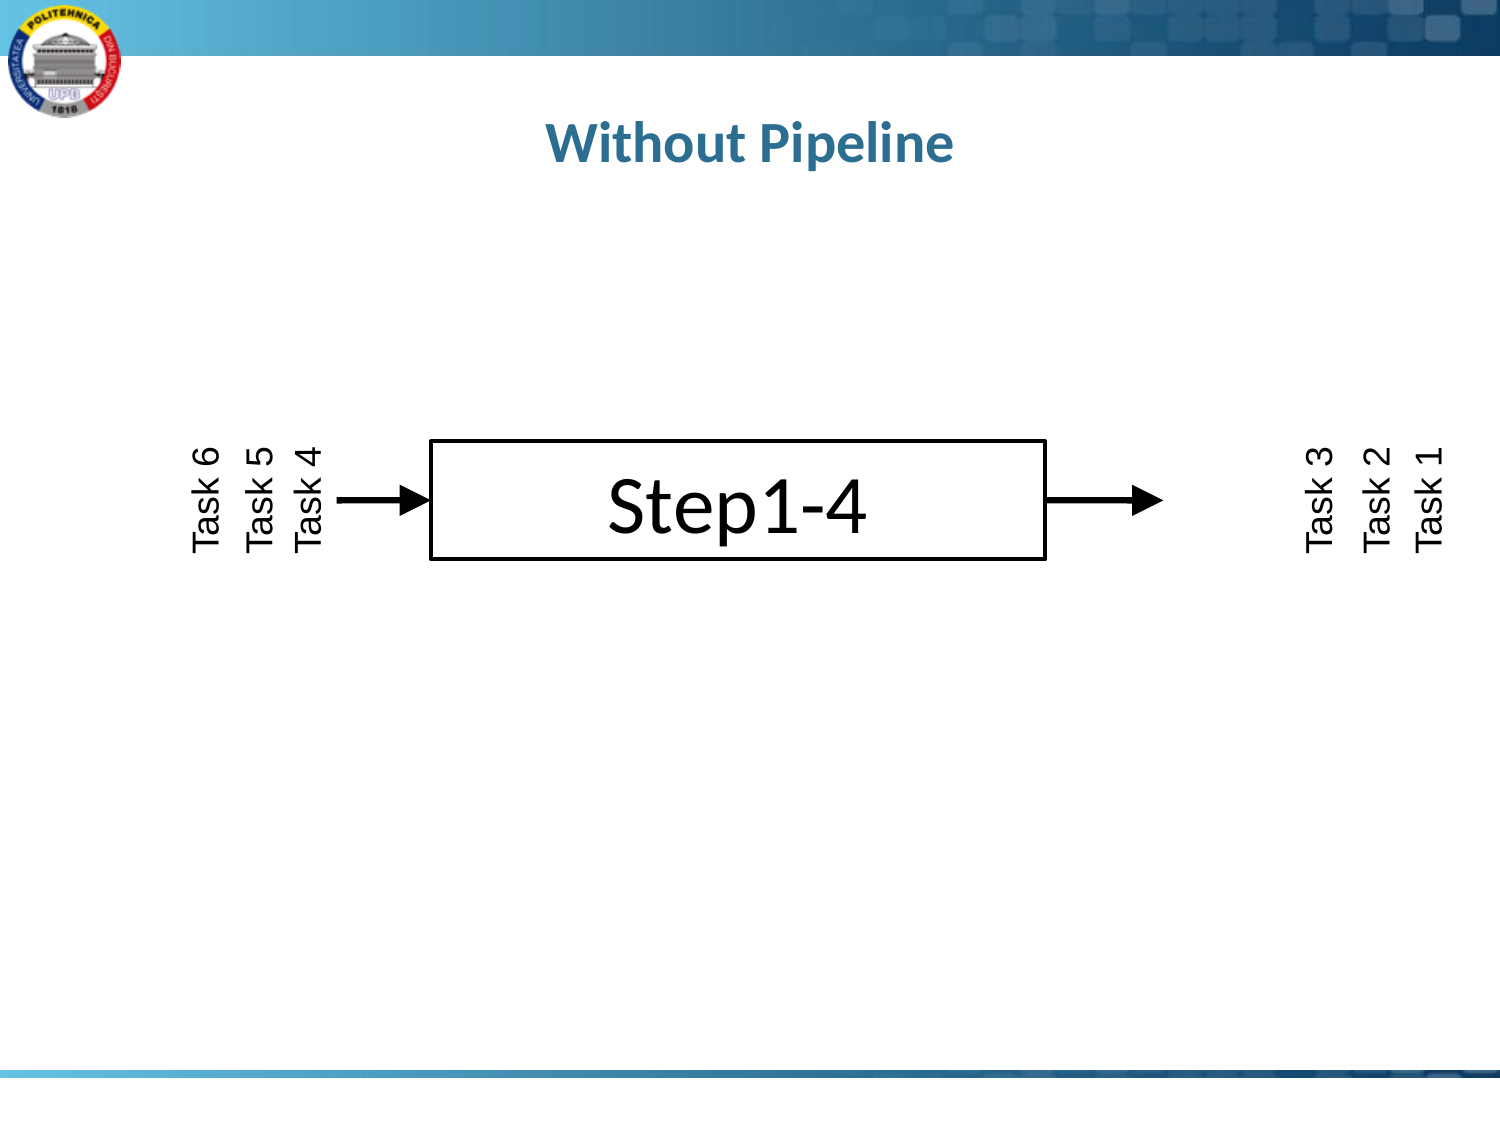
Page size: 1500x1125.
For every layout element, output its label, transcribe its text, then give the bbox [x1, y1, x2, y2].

picture [0, 0, 1500, 118]
text_box Step1-4 [429, 439, 1047, 561]
text_box Task 5 [234, 431, 288, 570]
title Without Pipeline [51, 102, 1449, 178]
text_box Task 2 [1347, 431, 1405, 570]
text_box Task 6 [173, 431, 234, 570]
text_box Task 3 [1287, 431, 1347, 570]
text_box Task 4 [288, 431, 336, 570]
text_box Task 1 [1405, 431, 1457, 570]
picture [0, 1070, 1500, 1078]
